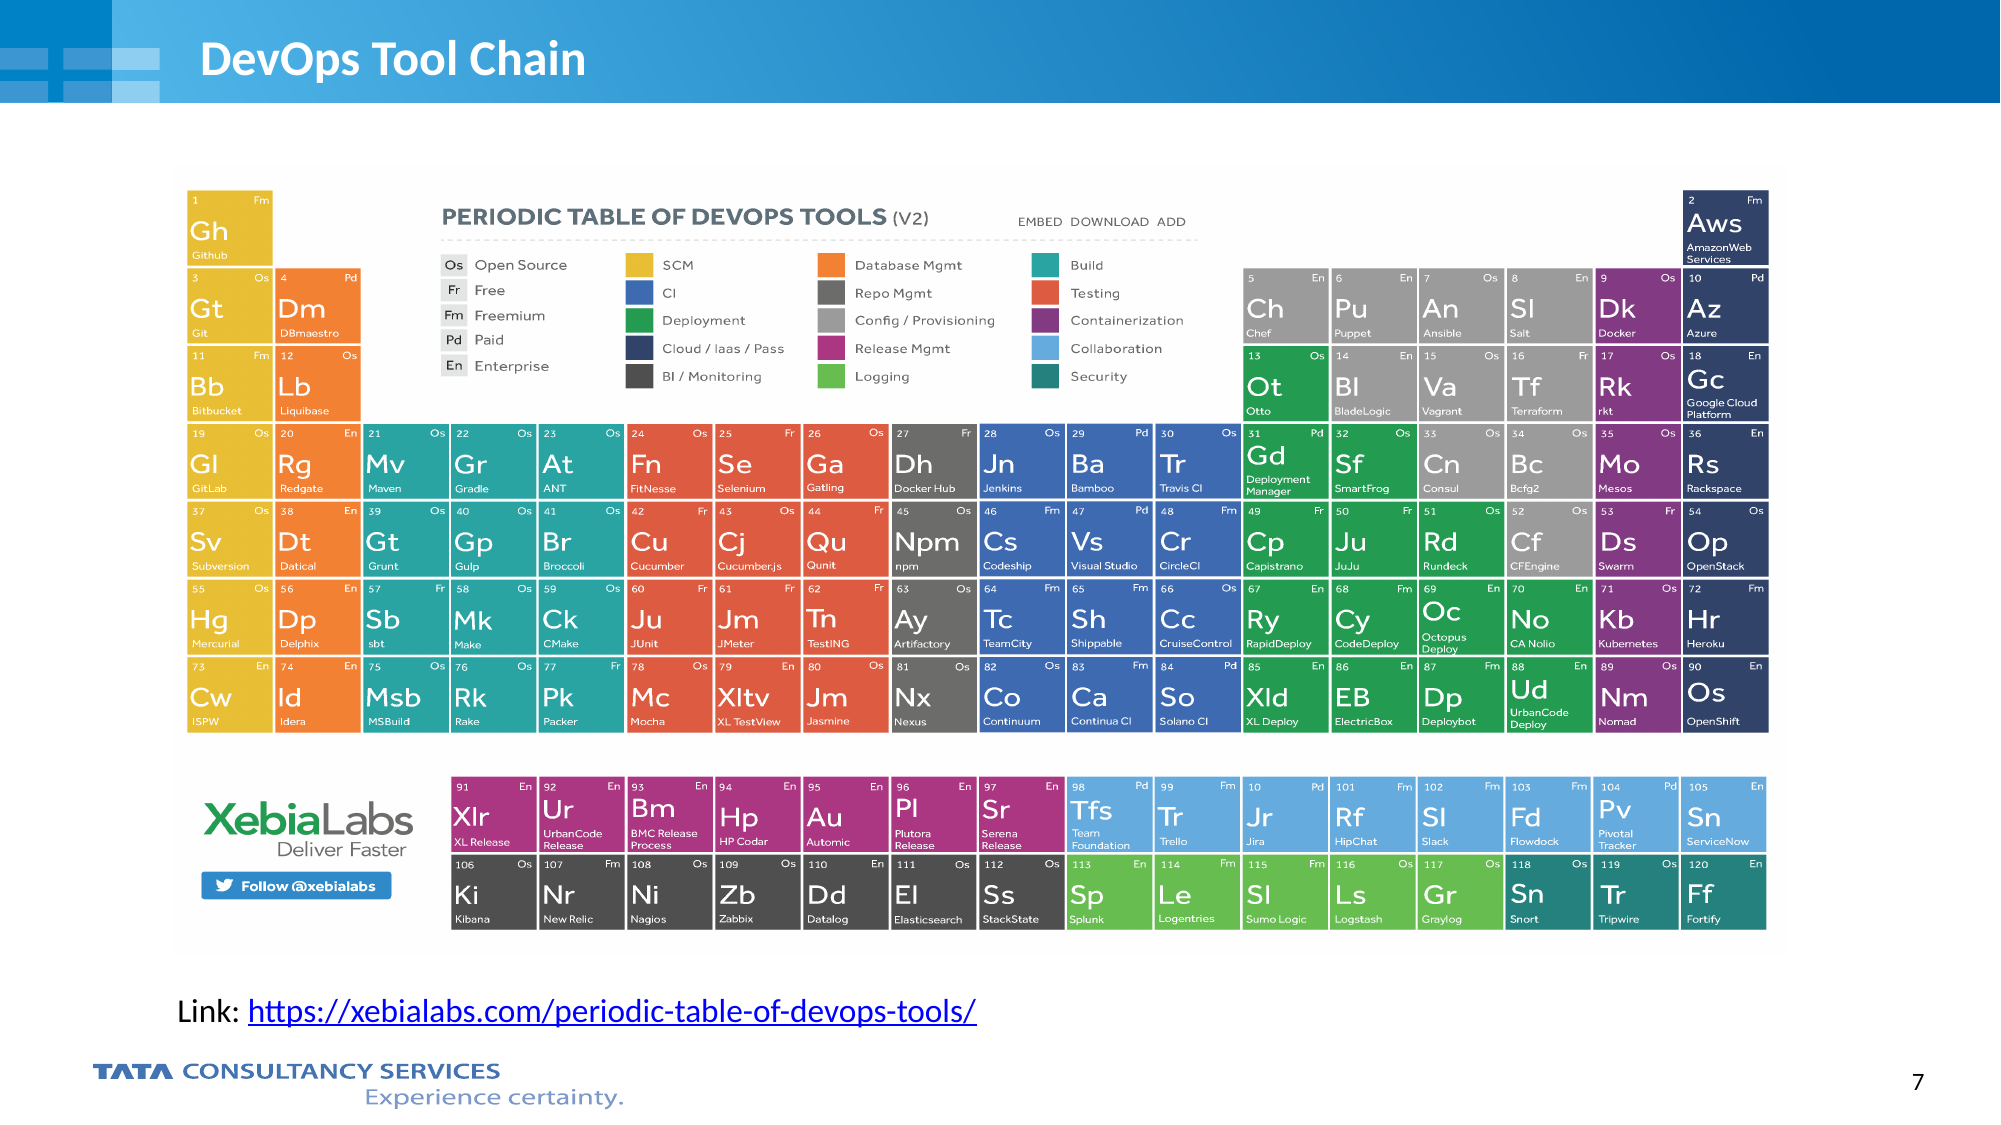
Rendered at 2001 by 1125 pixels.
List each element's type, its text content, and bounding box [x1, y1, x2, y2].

picture [172, 165, 1788, 955]
text_box DevOps Tool Chain [185, 2, 1727, 108]
text_box Link: https://xebialabs.com/periodic-table-of-devops-tools/ [162, 981, 1589, 1037]
